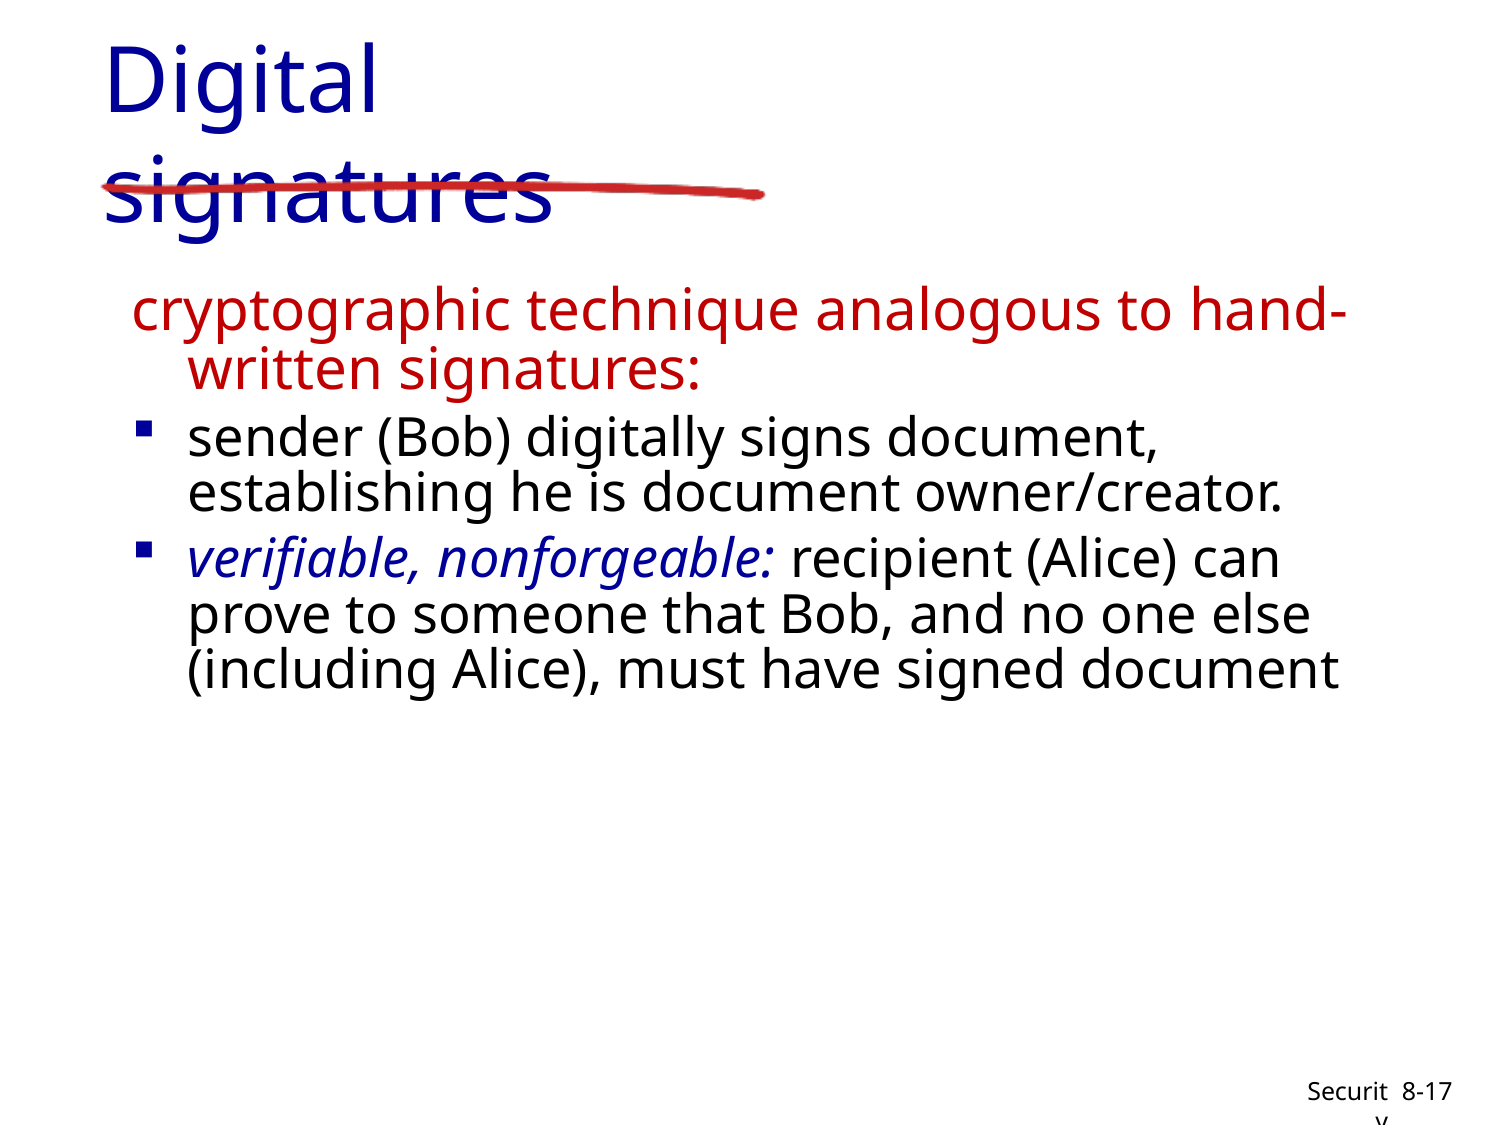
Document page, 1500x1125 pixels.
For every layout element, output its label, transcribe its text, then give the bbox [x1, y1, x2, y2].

picture [97, 177, 774, 206]
list cryptographic technique analogous to hand-written signatures: sender (Bob) digitally signs document, establishing he is document owner/creator. verifiable, nonforgeable: recipient (Alice) can prove to someone that Bob, and no one else (including Alice), must have signed document [116, 275, 1382, 1038]
title Digital signatures [87, 37, 840, 225]
footer Security [1284, 1067, 1403, 1110]
text_box 8-17 [1387, 1068, 1500, 1113]
